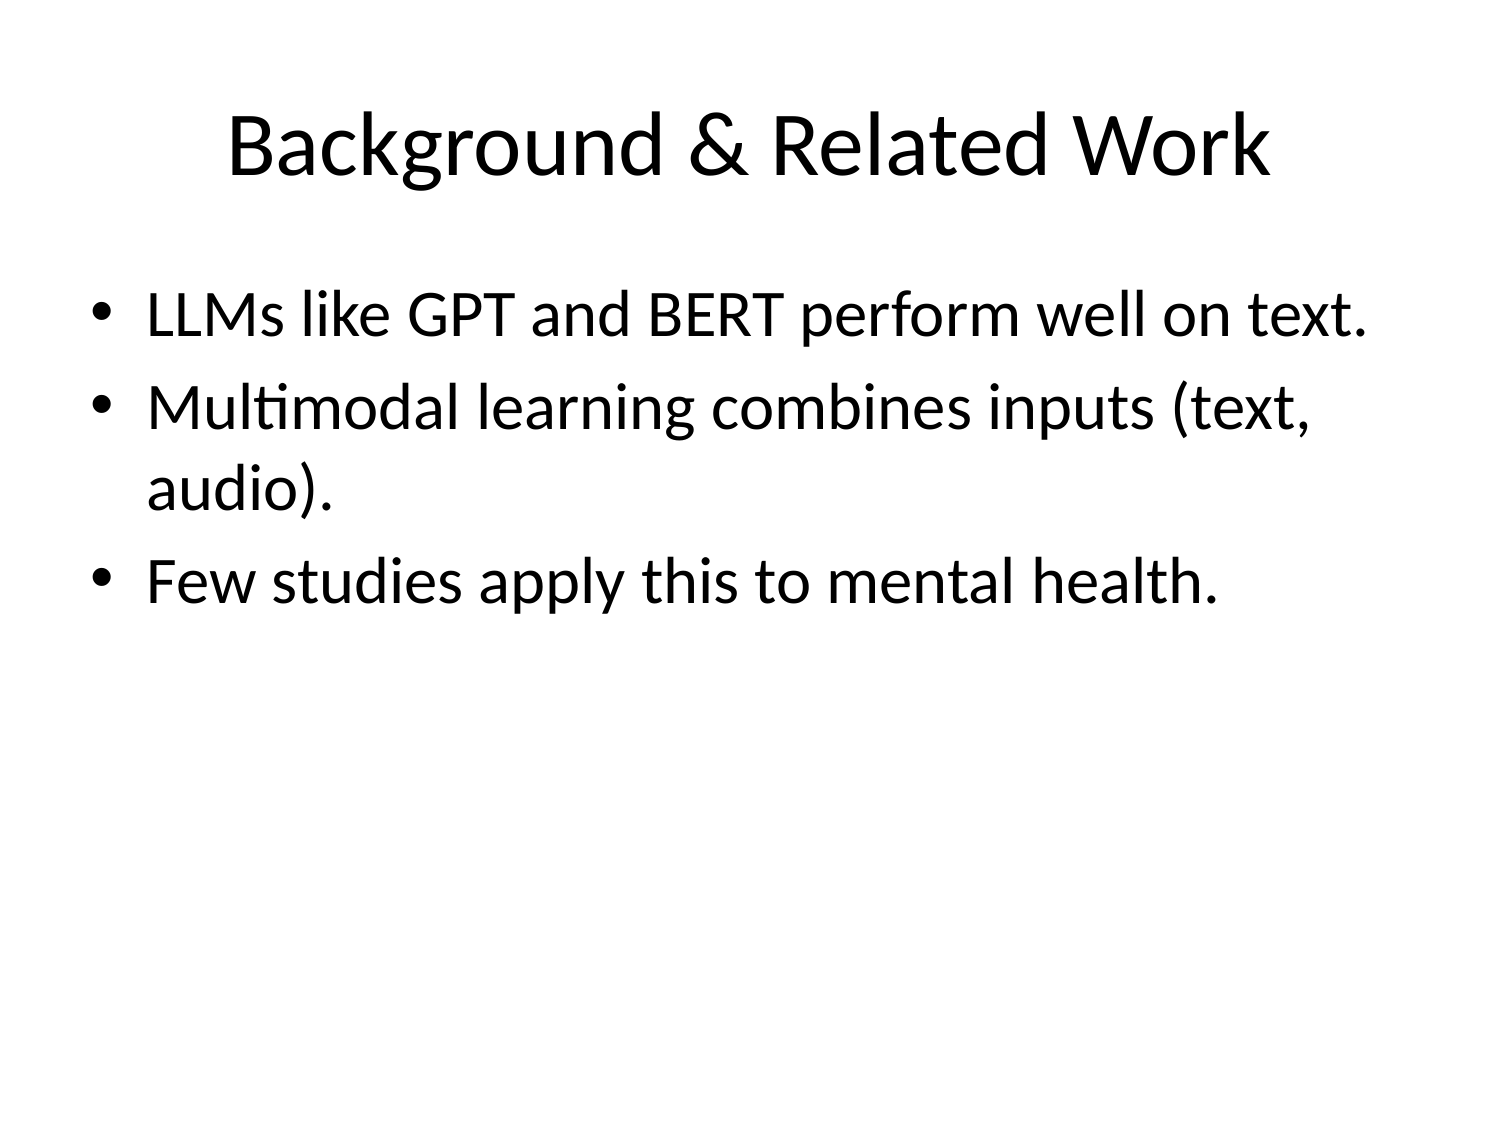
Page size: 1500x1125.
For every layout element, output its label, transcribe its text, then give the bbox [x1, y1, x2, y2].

list LLMs like GPT and BERT perform well on text. Multimodal learning combines inputs (text, audio). Few studies apply this to mental health. [75, 262, 1425, 1005]
title Background & Related Work [75, 45, 1425, 233]
